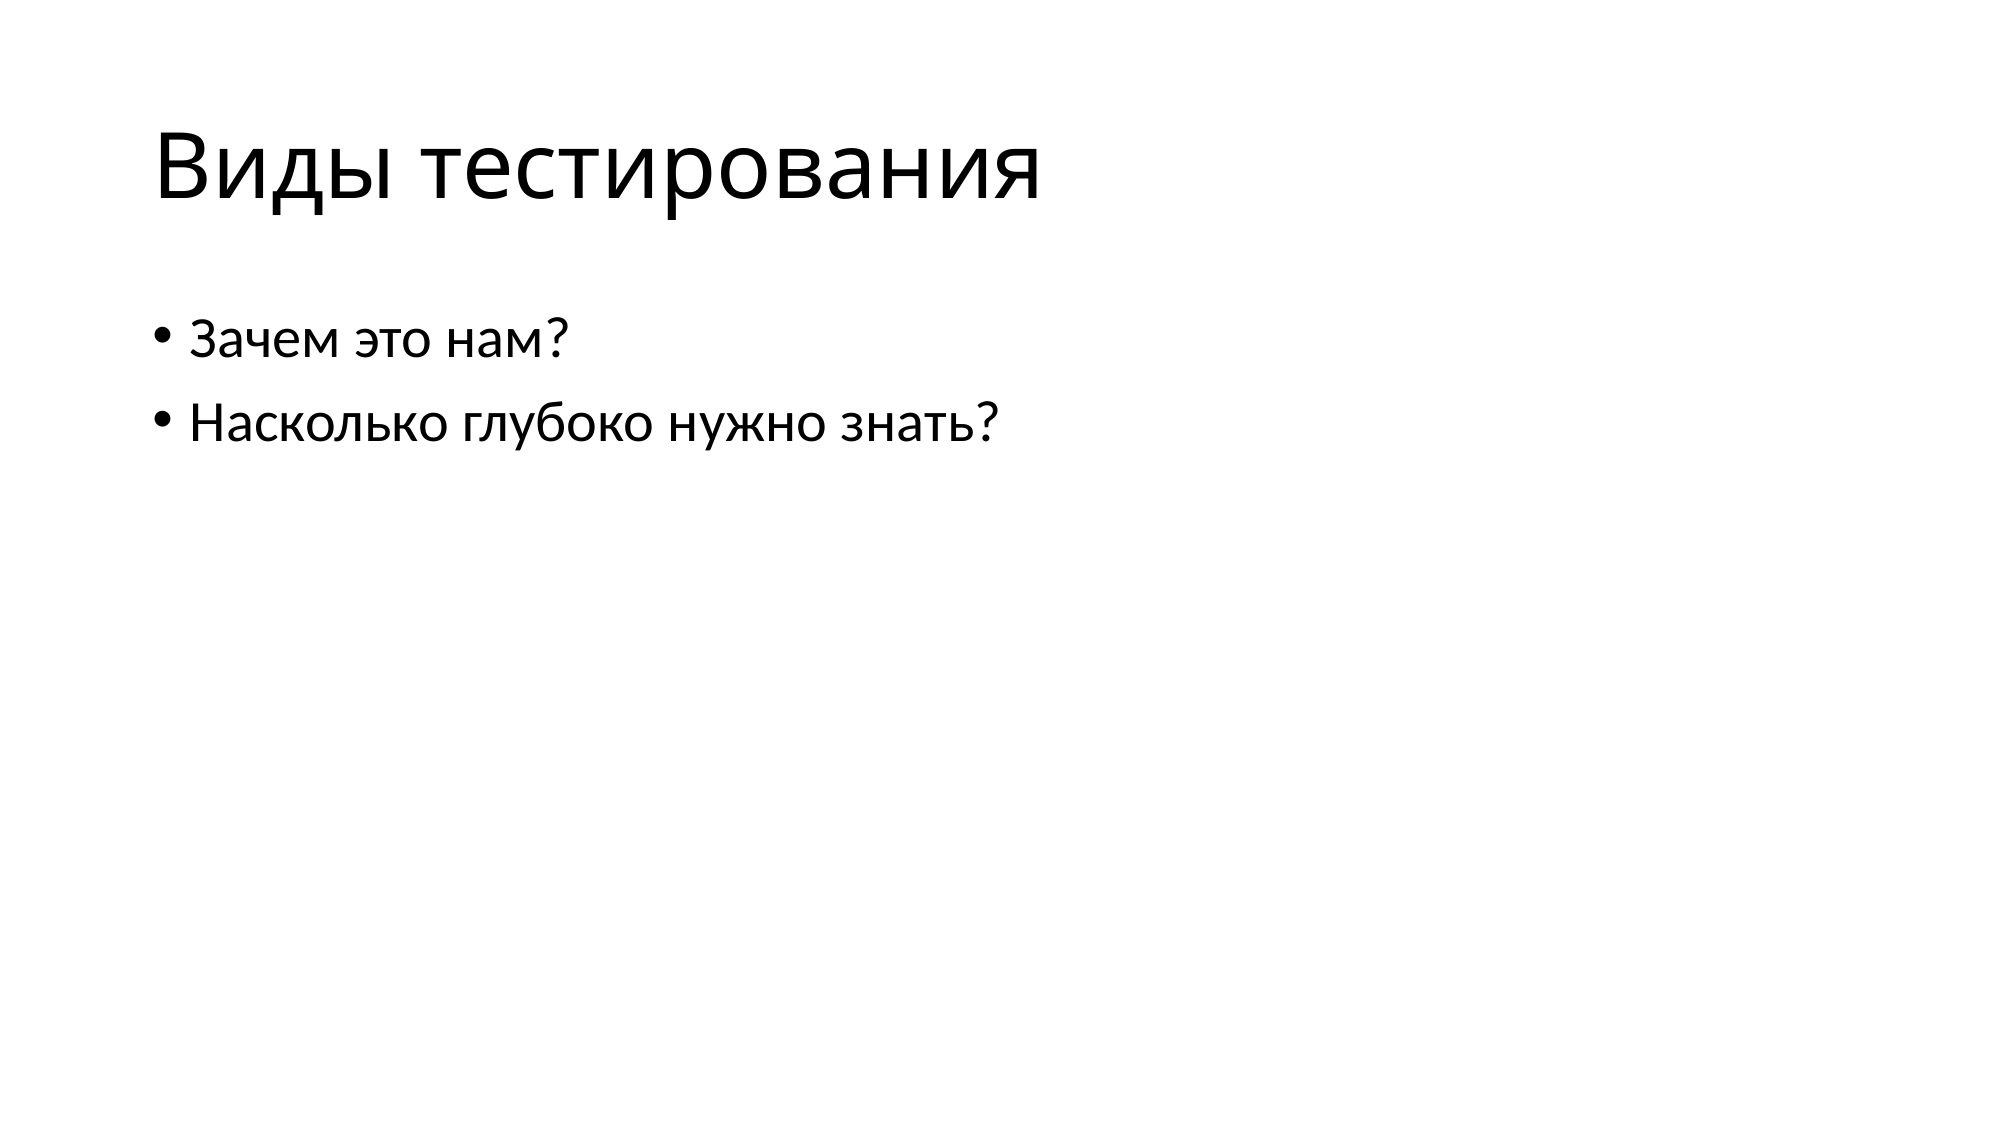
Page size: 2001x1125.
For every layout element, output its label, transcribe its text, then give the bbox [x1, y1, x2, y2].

list Зачем это нам? Насколько глубоко нужно знать? [137, 299, 1863, 1014]
title Виды тестирования [137, 59, 1863, 278]
